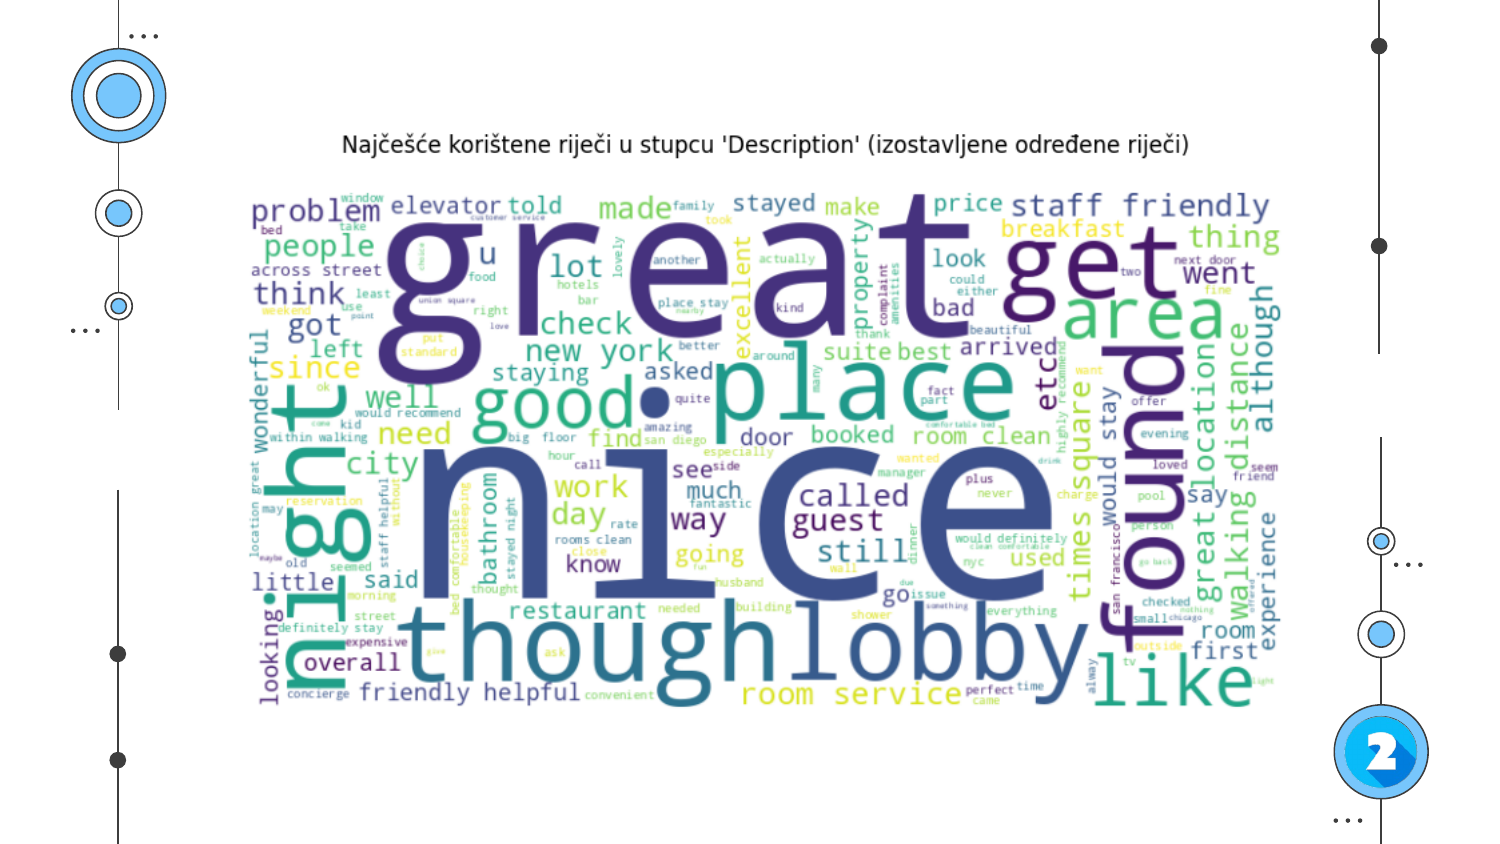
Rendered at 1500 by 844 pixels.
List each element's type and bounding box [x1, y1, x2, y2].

picture [1335, 709, 1427, 795]
picture [234, 120, 1295, 723]
